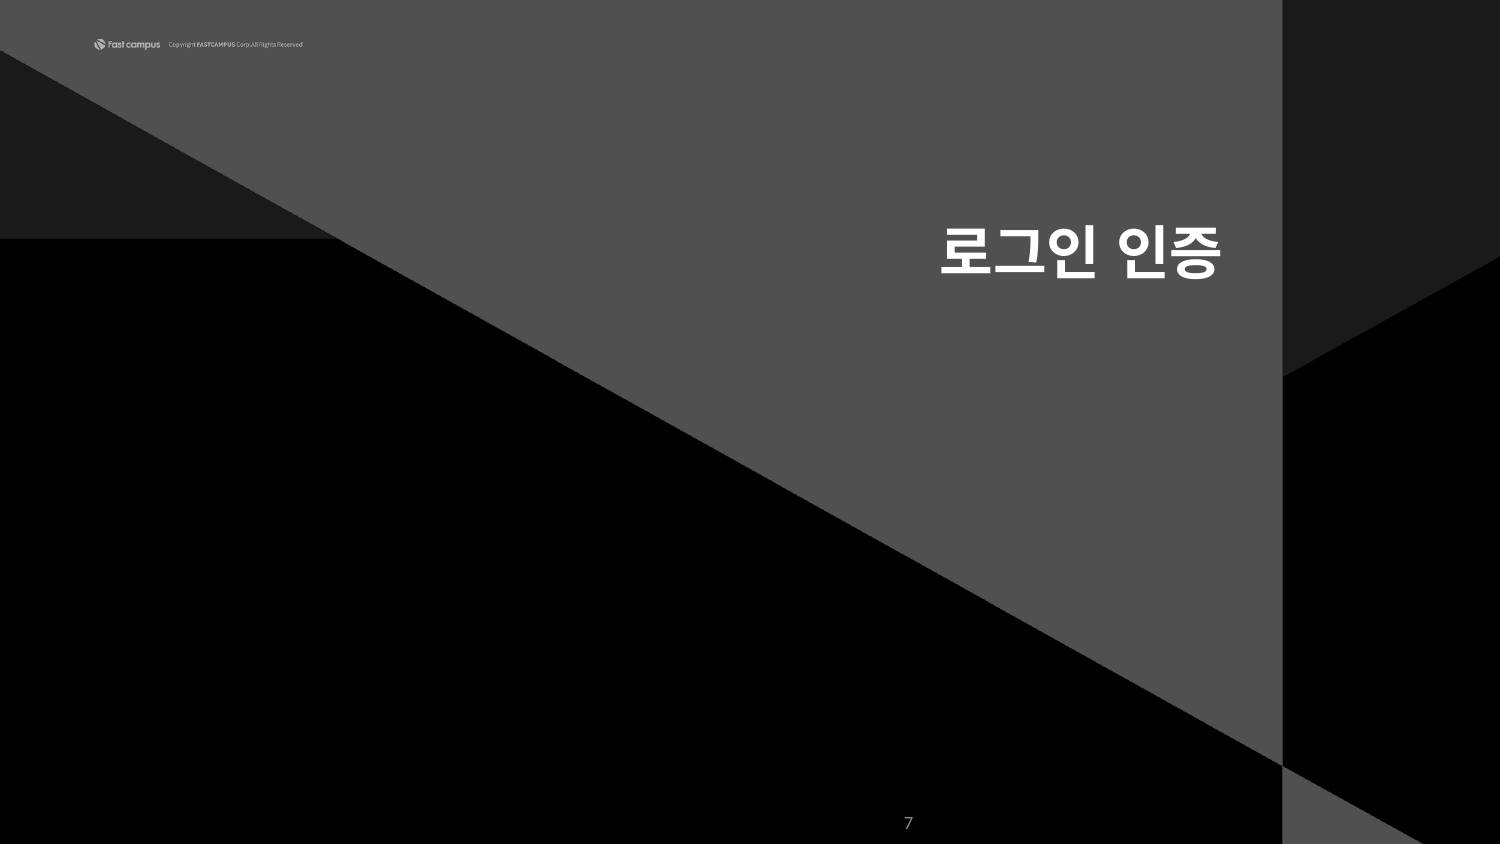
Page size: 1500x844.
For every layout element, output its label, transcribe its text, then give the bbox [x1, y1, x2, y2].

slide_number ‹#› [581, 799, 919, 844]
text_box 로그인 인증 [148, 226, 1227, 373]
picture [0, 0, 1500, 844]
